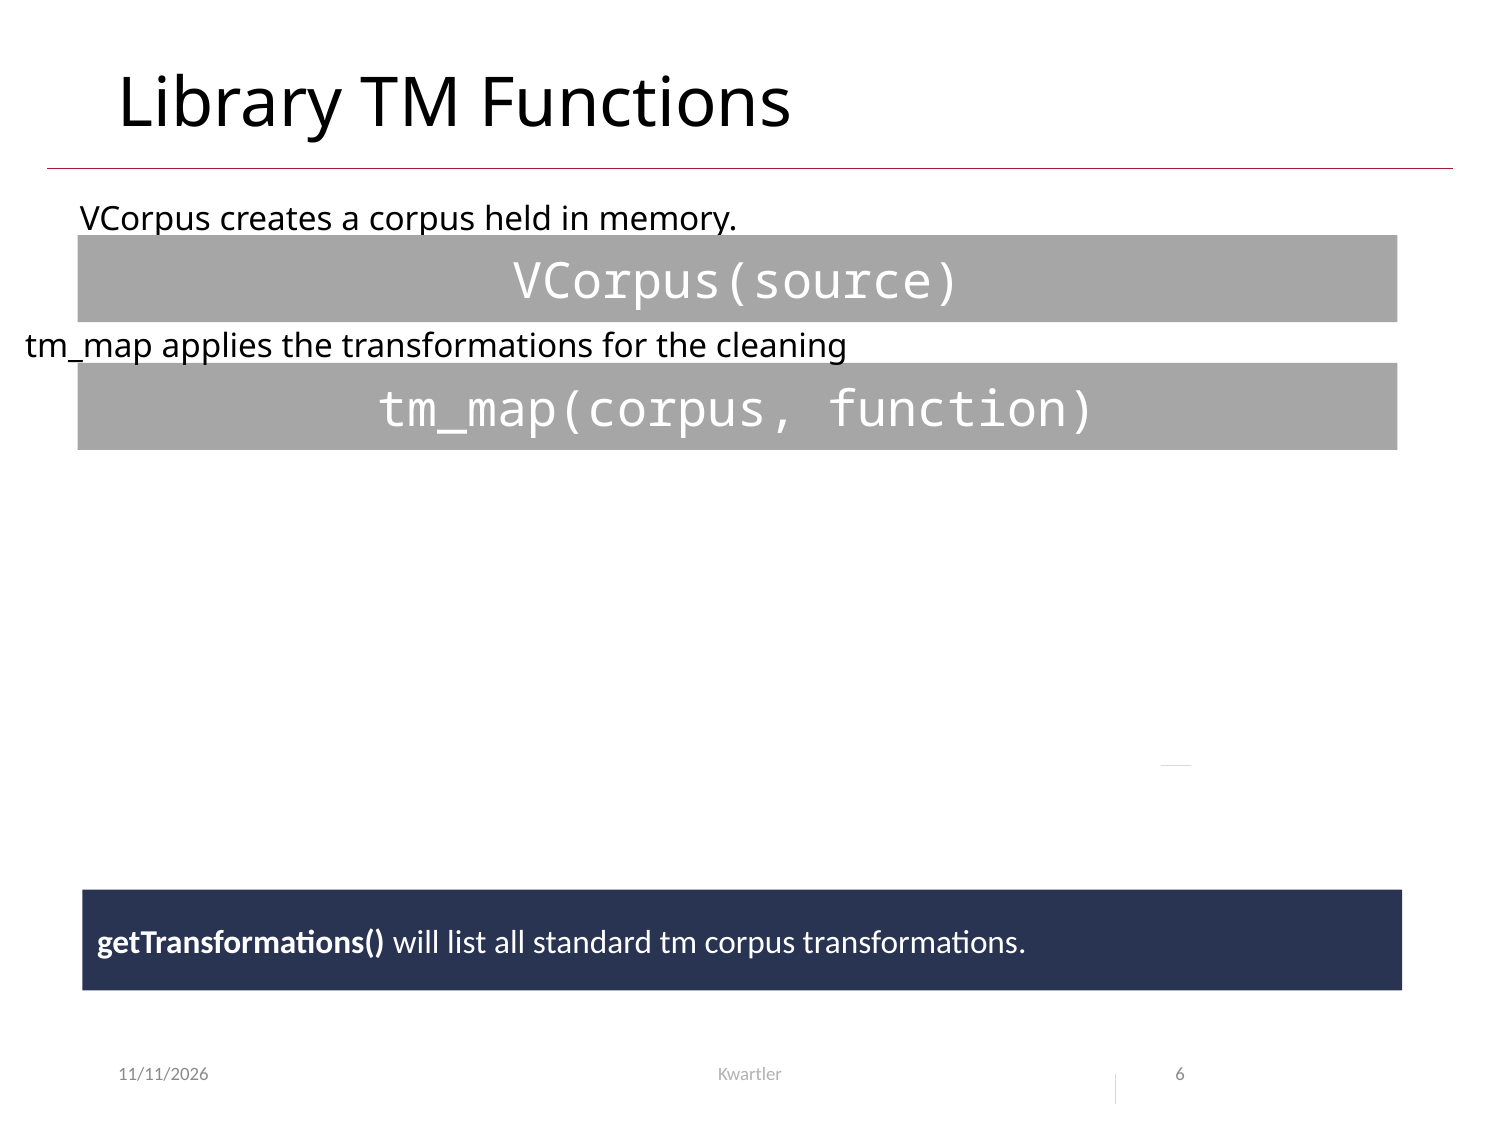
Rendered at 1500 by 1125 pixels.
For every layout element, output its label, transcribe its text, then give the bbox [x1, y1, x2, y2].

footer Kwartler [496, 1042, 1004, 1103]
text_box 6 [1059, 1042, 1200, 1103]
text_box 1/18/22 [103, 1042, 441, 1103]
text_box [65, 190, 1398, 323]
text_box getTransformations() will list all standard tm corpus transformations. [82, 889, 1403, 991]
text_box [66, 316, 1398, 450]
title Library TM Functions [103, 59, 1397, 157]
